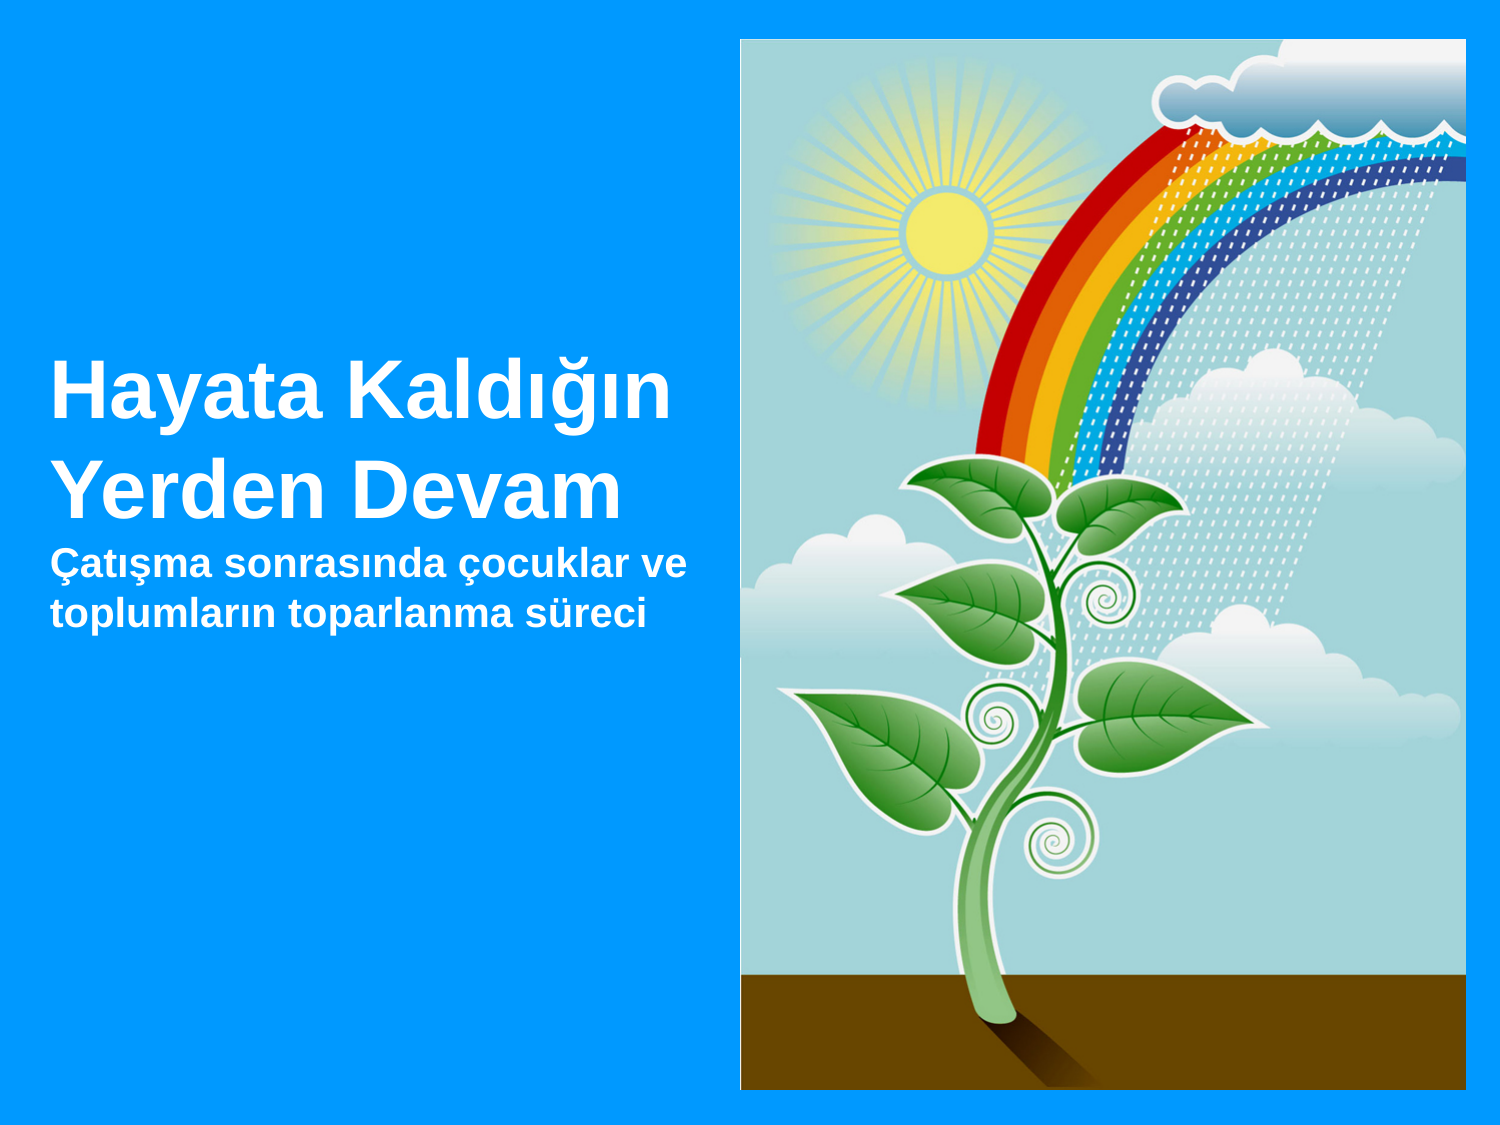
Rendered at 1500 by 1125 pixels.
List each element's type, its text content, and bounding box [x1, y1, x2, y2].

picture [740, 39, 1466, 1091]
text_box Hayata Kaldığın Yerden Devam Çatışma sonrasında çocuklar ve toplumların toparlanma süreci [35, 328, 732, 643]
